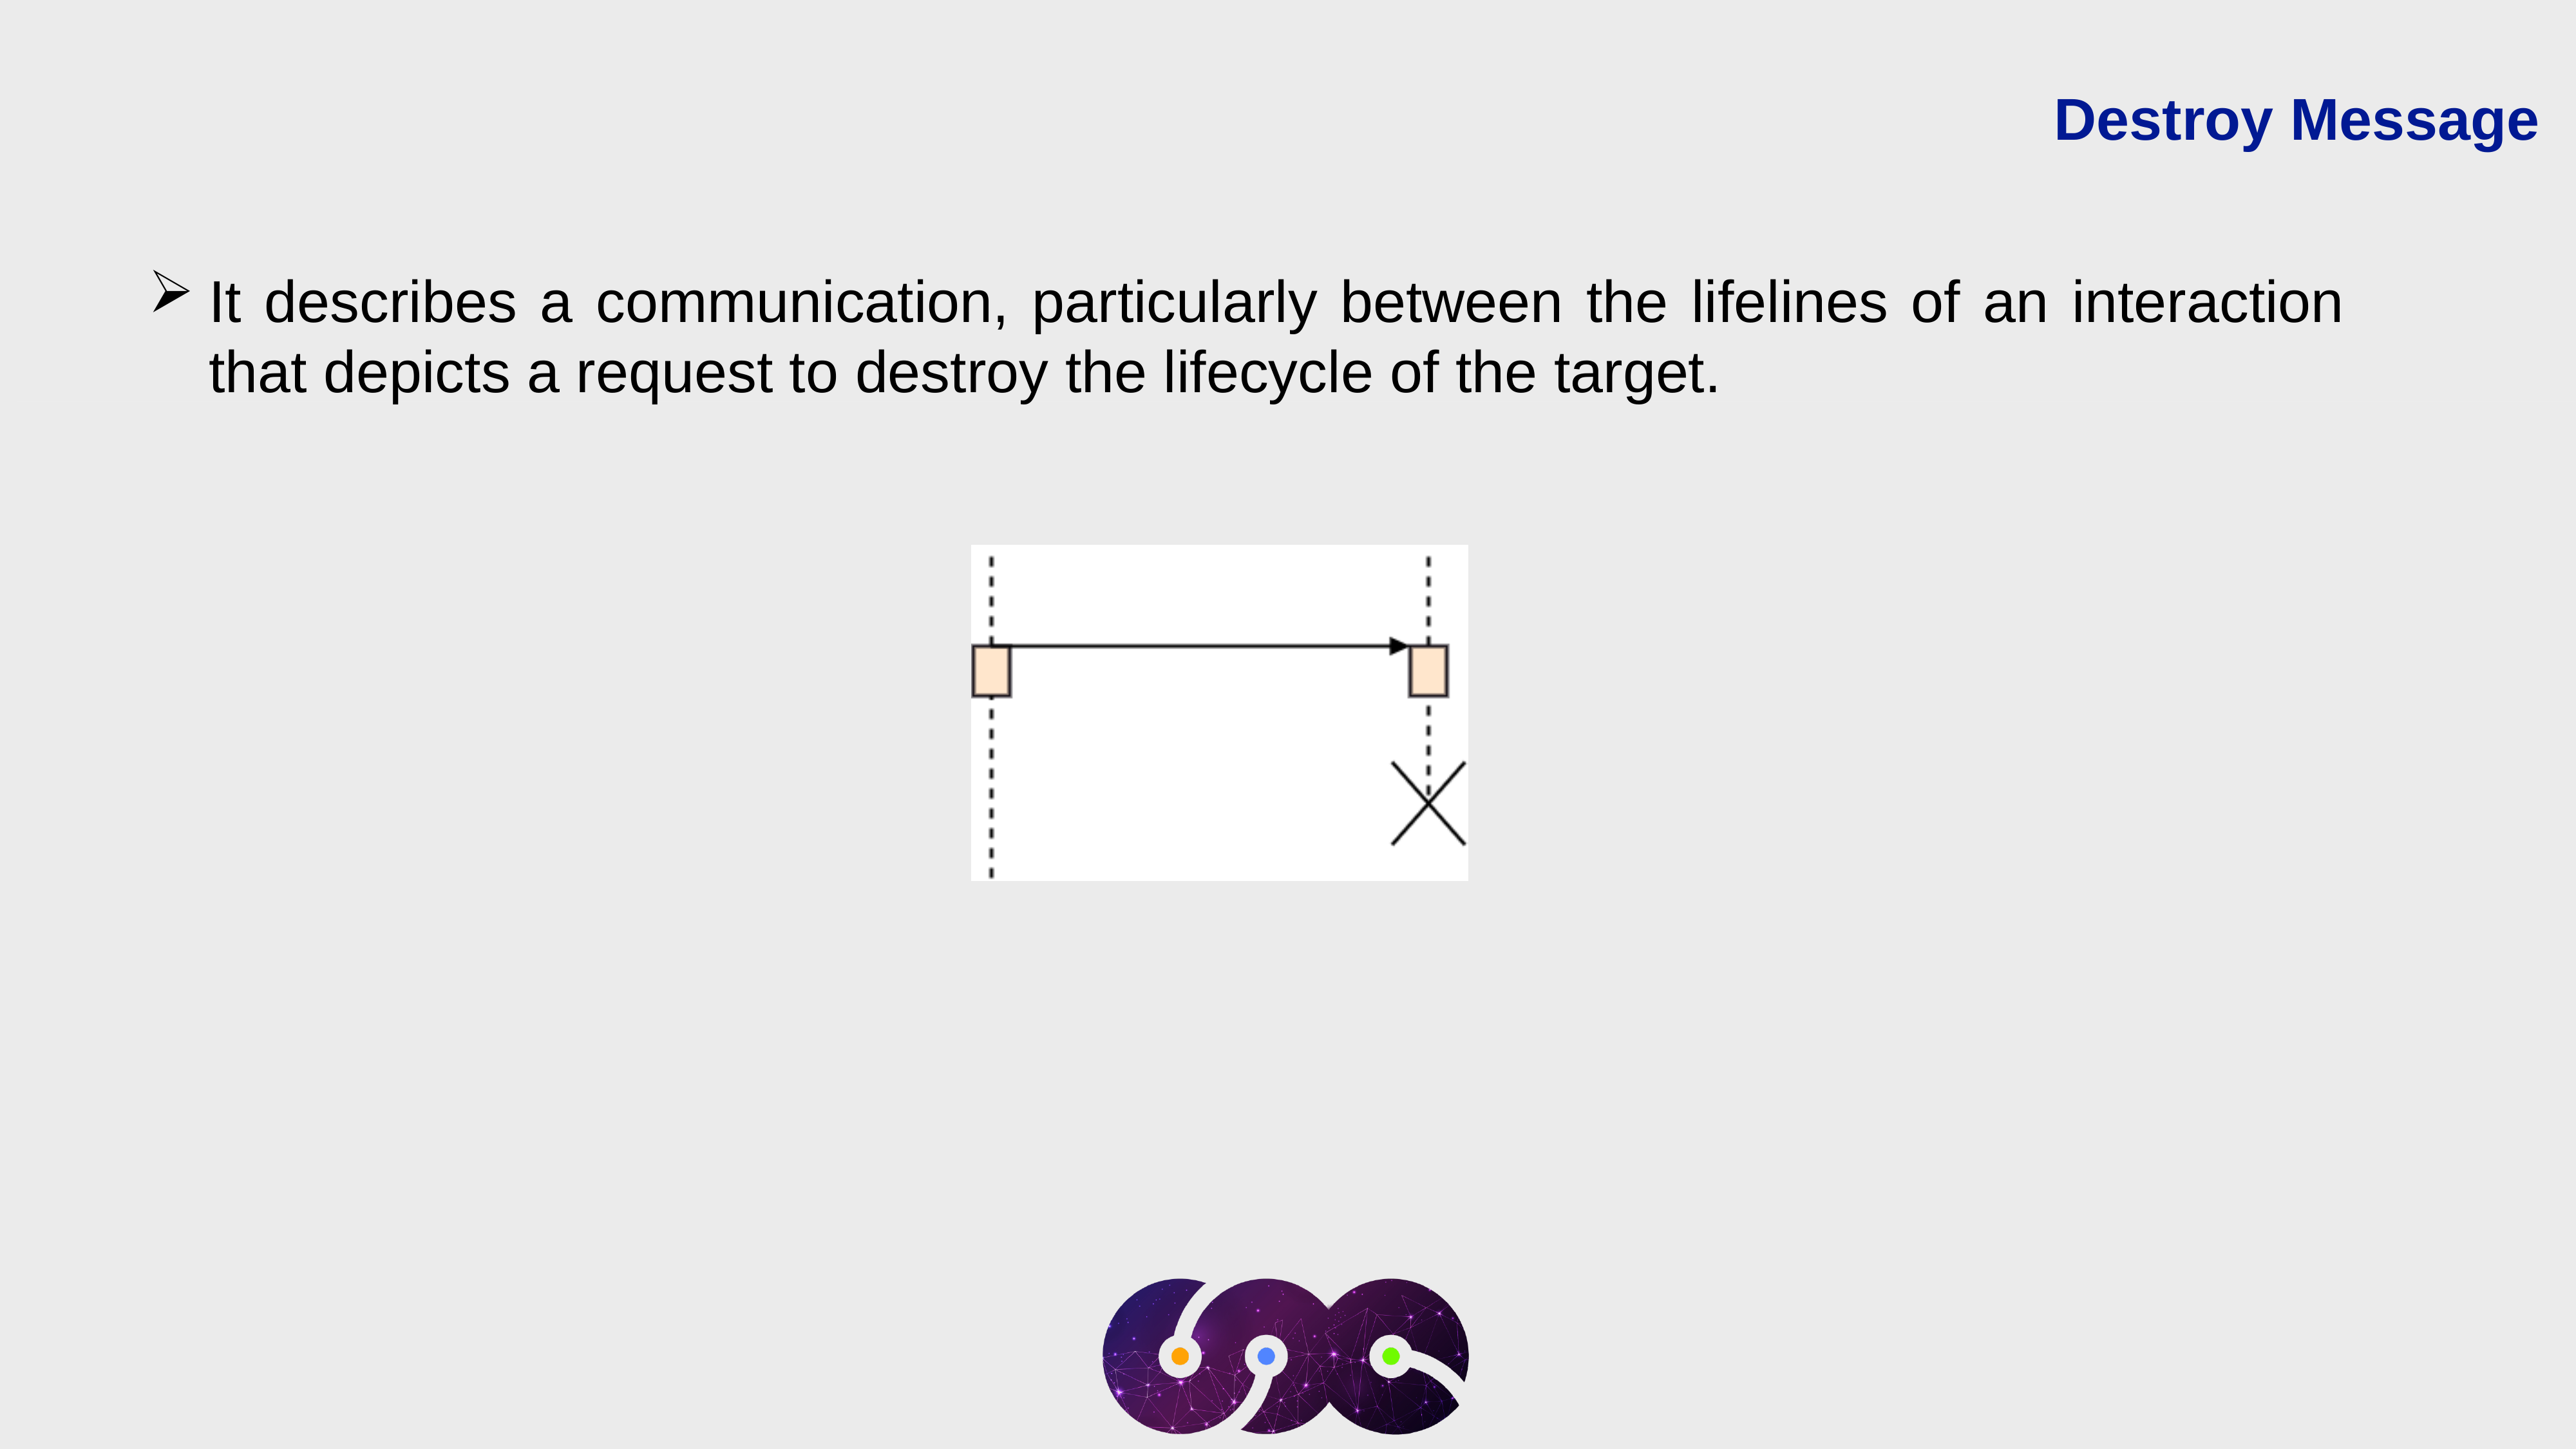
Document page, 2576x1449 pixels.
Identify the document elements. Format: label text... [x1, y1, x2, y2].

picture [971, 545, 1468, 881]
text_box It describes a communication, particularly between the lifelines of an interaction that depicts a request to destroy the lifecycle of the target. [138, 258, 2358, 410]
picture [1093, 1267, 1483, 1449]
text_box Destroy Message [940, 75, 2546, 157]
